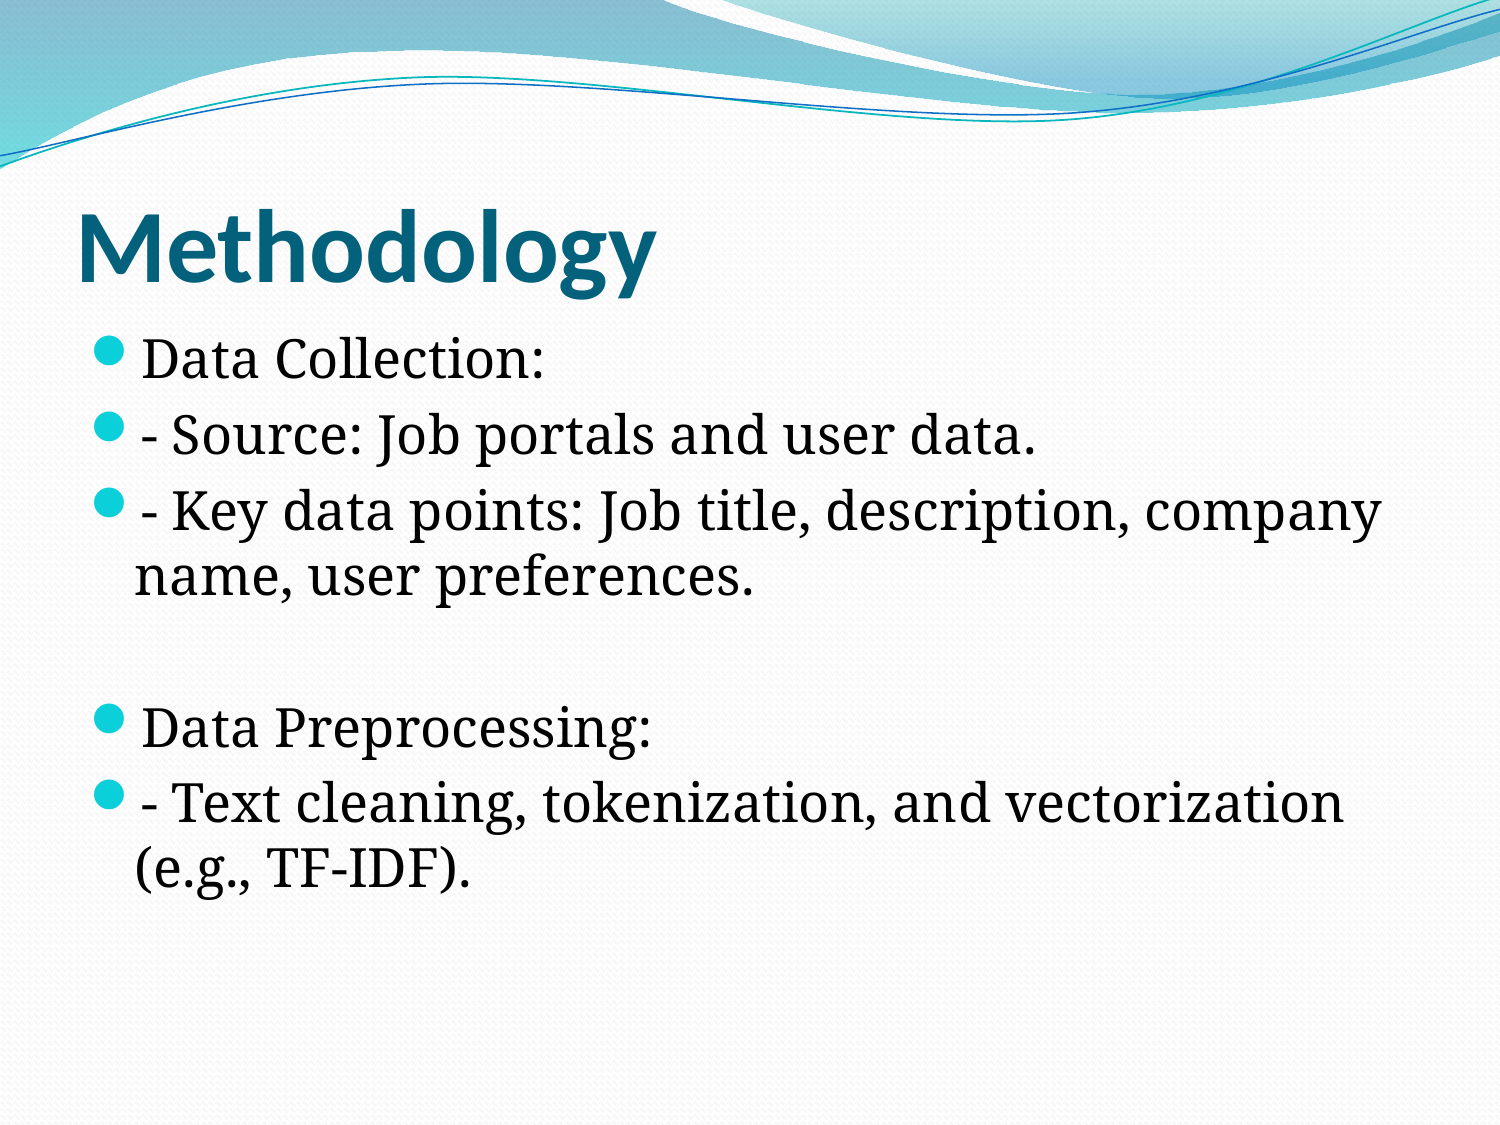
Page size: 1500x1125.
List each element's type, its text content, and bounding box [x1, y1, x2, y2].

list Data Collection: - Source: Job portals and user data. - Key data points: Job title, description, company name, user preferences. Data Preprocessing: - Text cleaning, tokenization, and vectorization (e.g., TF-IDF). [75, 317, 1425, 1038]
title Methodology [75, 115, 1425, 303]
